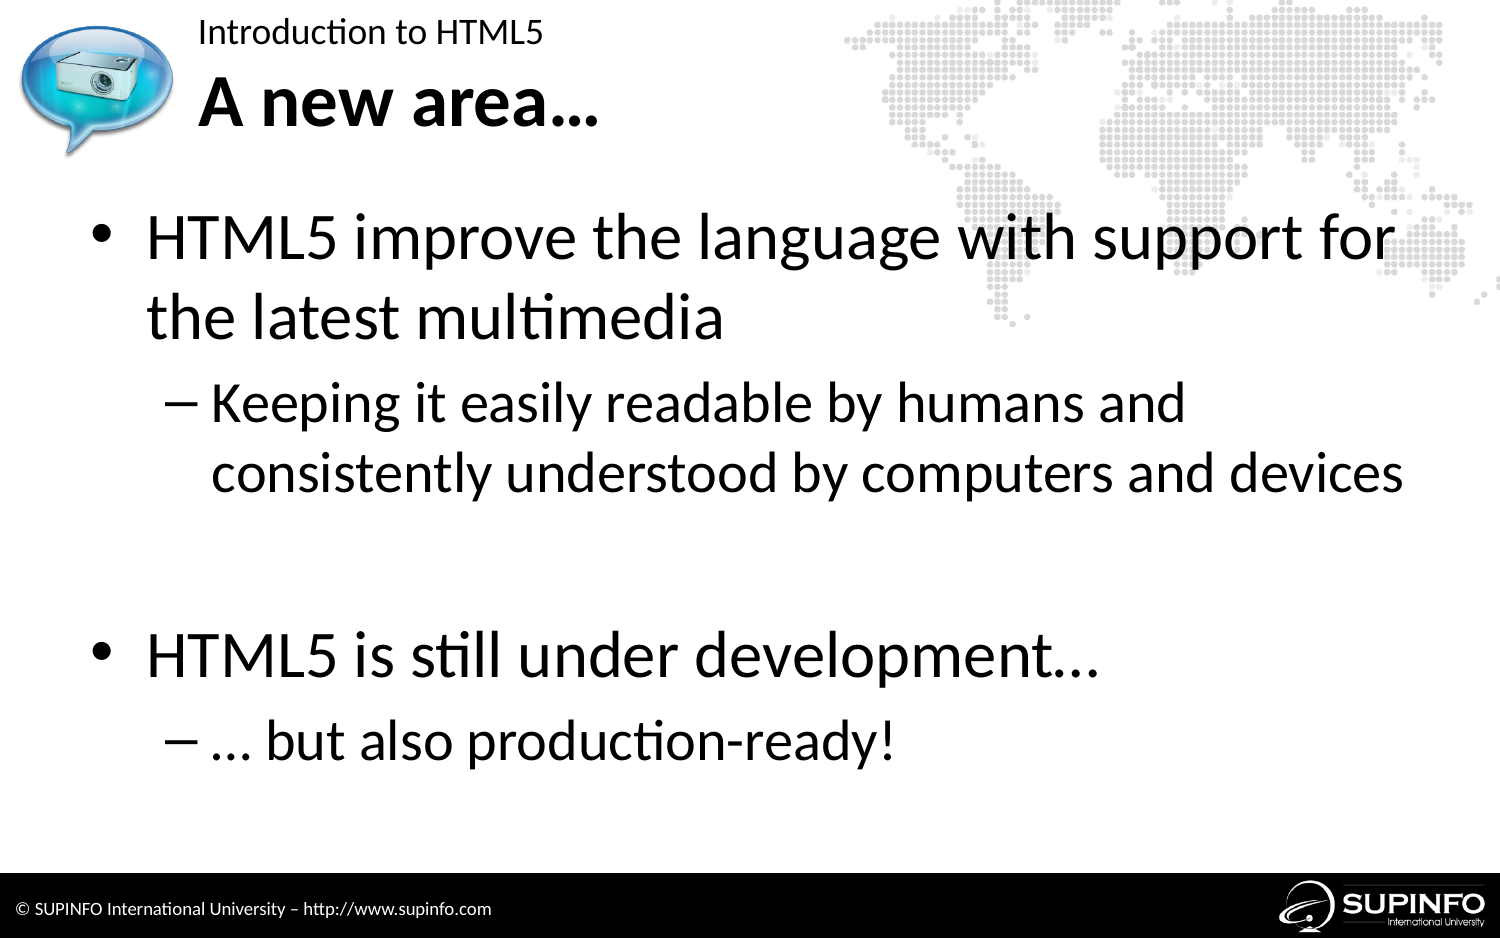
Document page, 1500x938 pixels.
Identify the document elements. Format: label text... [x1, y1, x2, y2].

list HTML5 improve the language with support for the latest multimedia Keeping it easily readable by humans and consistently understood by computers and devices HTML5 is still under development… … but also production-ready! [74, 184, 1460, 880]
picture [17, 19, 179, 162]
picture [1269, 870, 1494, 938]
text_box Introduction to HTML5 [183, 0, 1459, 56]
text_box A new area… [183, 56, 1459, 138]
picture [844, 0, 1500, 327]
